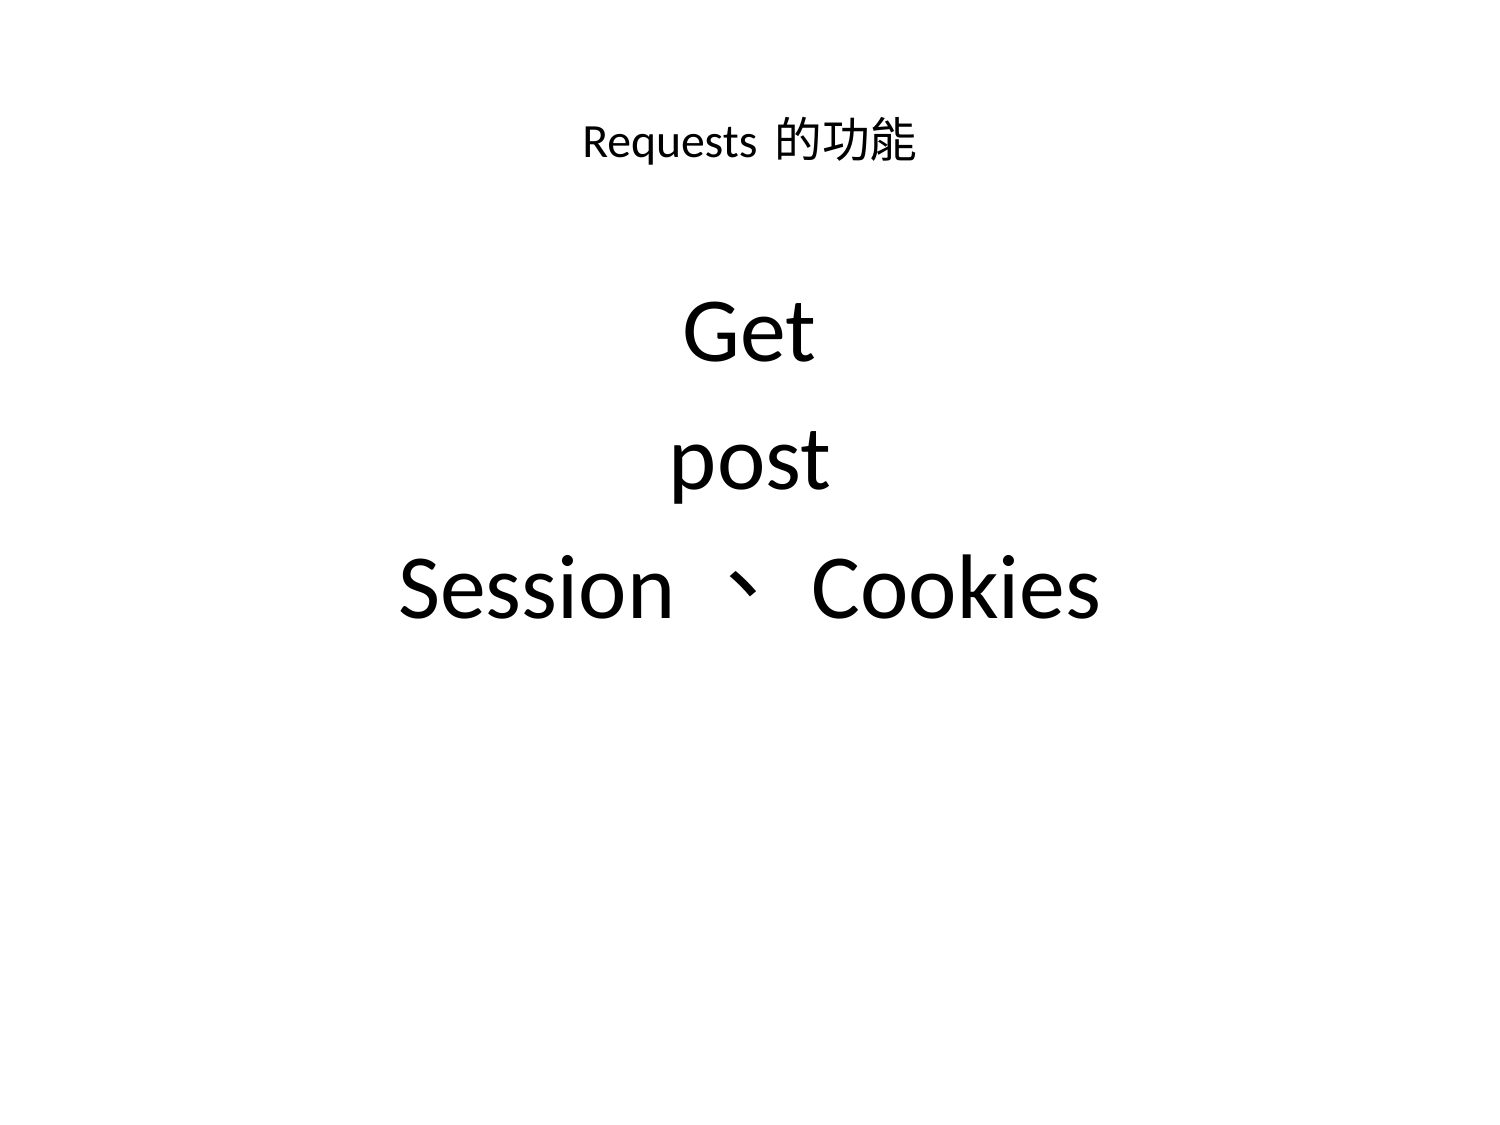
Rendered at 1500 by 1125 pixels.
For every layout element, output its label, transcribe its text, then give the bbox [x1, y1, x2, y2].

title Requests 的功能 [75, 45, 1425, 233]
list Get post Session、Cookies [75, 262, 1425, 1005]
